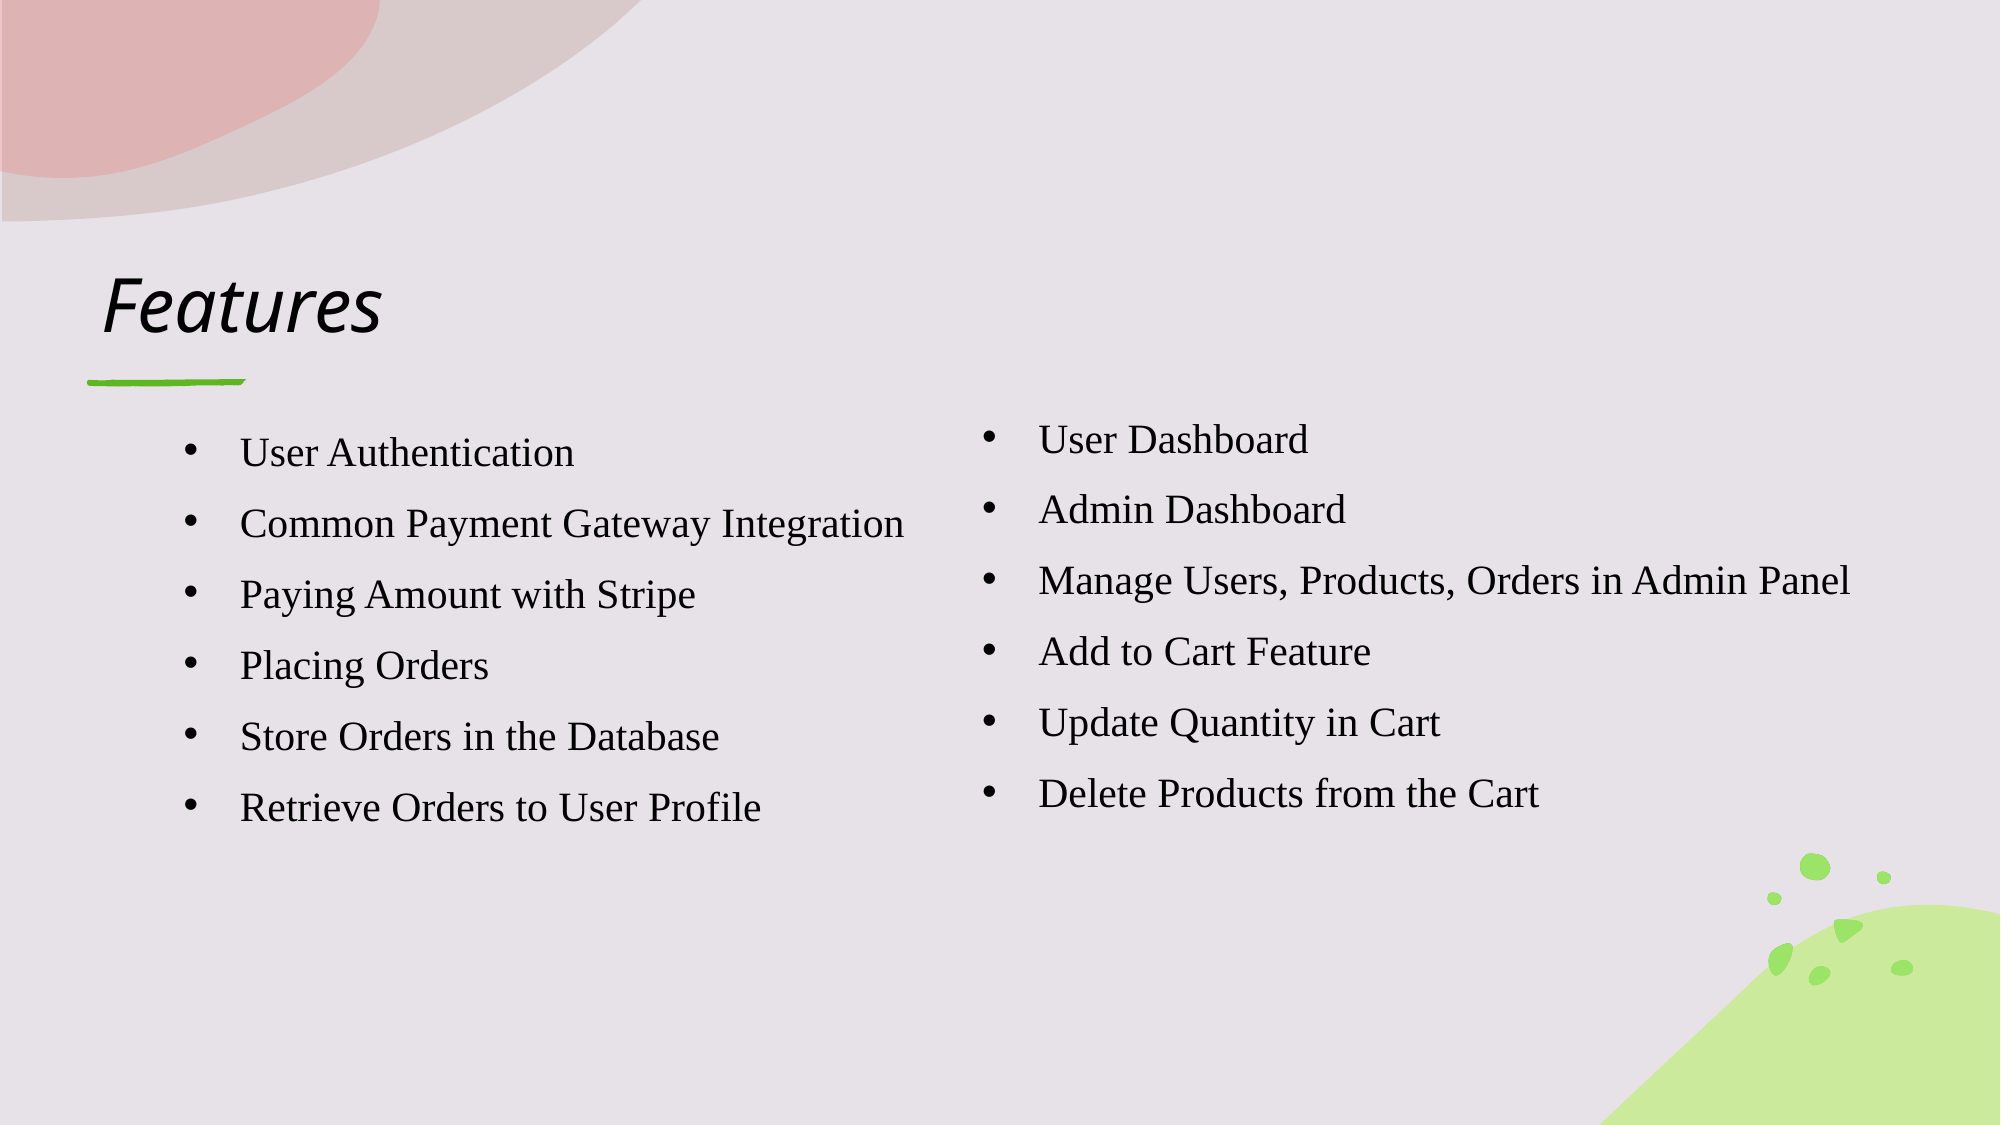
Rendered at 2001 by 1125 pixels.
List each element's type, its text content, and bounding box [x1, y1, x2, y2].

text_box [1767, 853, 1914, 986]
title Features [86, 249, 704, 389]
list User Dashboard Admin Dashboard Manage Users, Products, Orders in Admin Panel Add to Cart Feature Update Quantity in Cart Delete Products from the Cart [967, 403, 1903, 906]
text_box [1598, 903, 2000, 1125]
text_box User Authentication Common Payment Gateway Integration Paying Amount with Stripe Placing Orders Store Orders in the Database Retrieve Orders to User Profile [168, 417, 954, 920]
text_box [1, 0, 643, 223]
